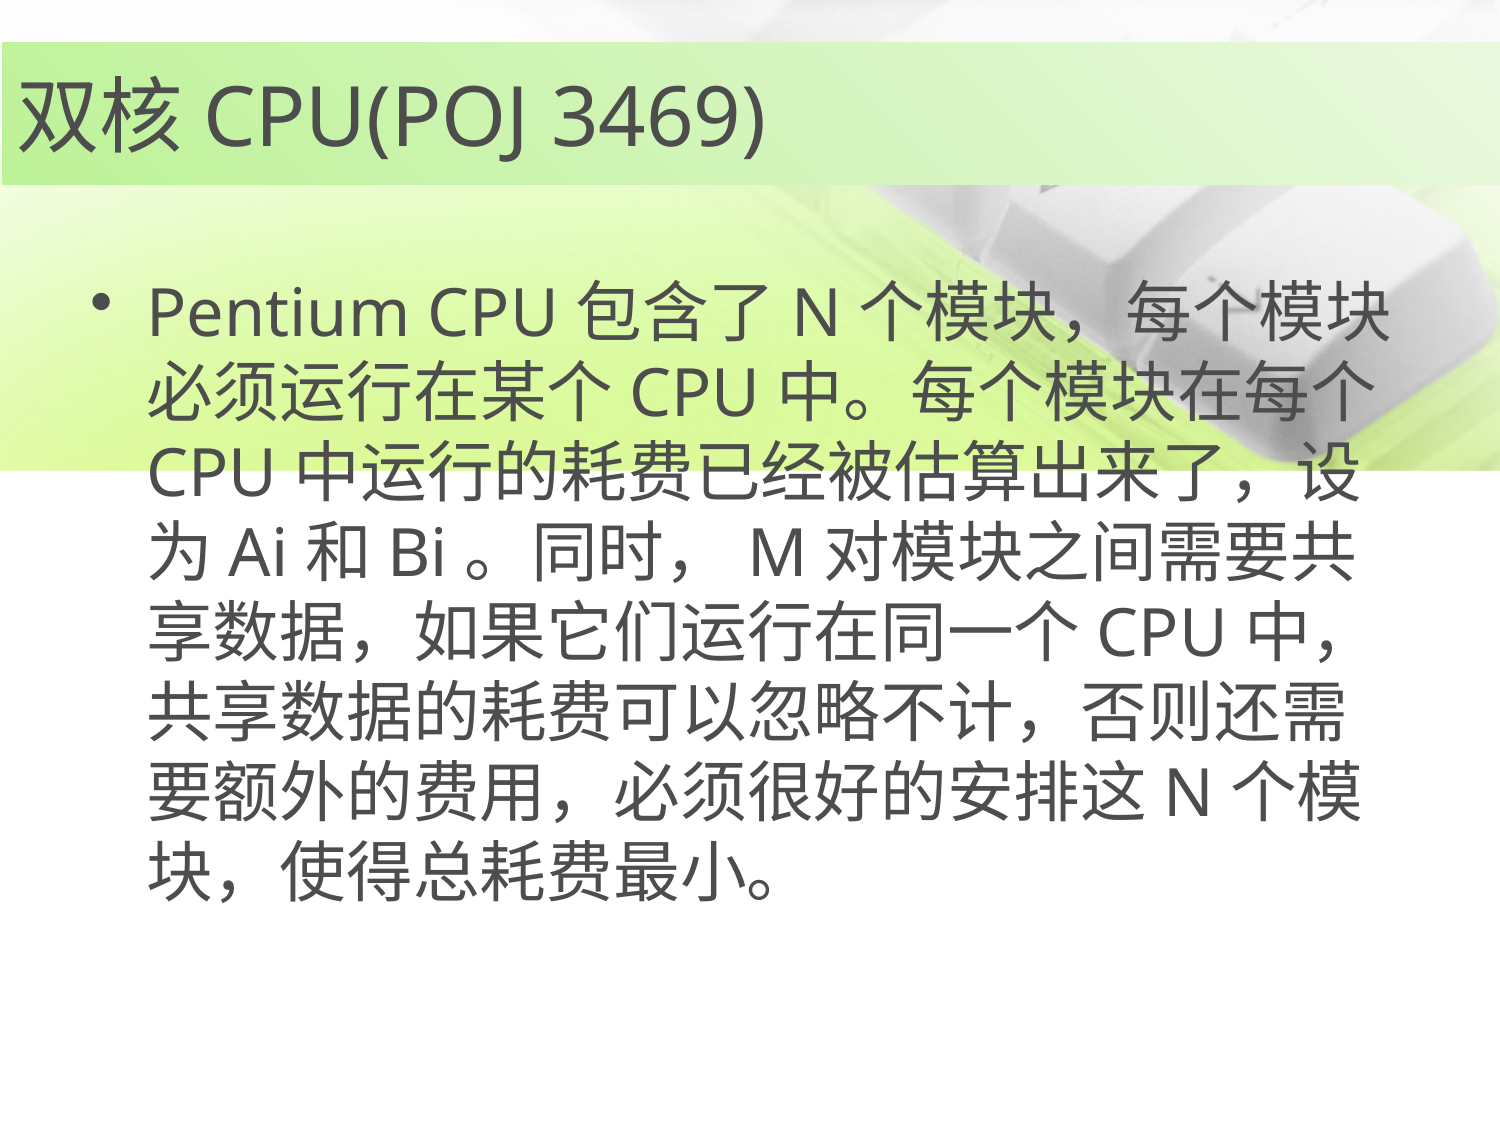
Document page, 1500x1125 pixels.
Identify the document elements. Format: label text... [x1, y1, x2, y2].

picture [0, 0, 1500, 1125]
list Pentium CPU包含了N个模块，每个模块必须运行在某个CPU中。每个模块在每个CPU中运行的耗费已经被估算出来了，设为Ai和Bi。同时，M对模块之间需要共享数据，如果它们运行在同一个CPU中，共享数据的耗费可以忽略不计，否则还需要额外的费用，必须很好的安排这N个模块，使得总耗费最小。 [75, 262, 1412, 1012]
text_box 双核CPU(POJ 3469) [2, 42, 1500, 185]
